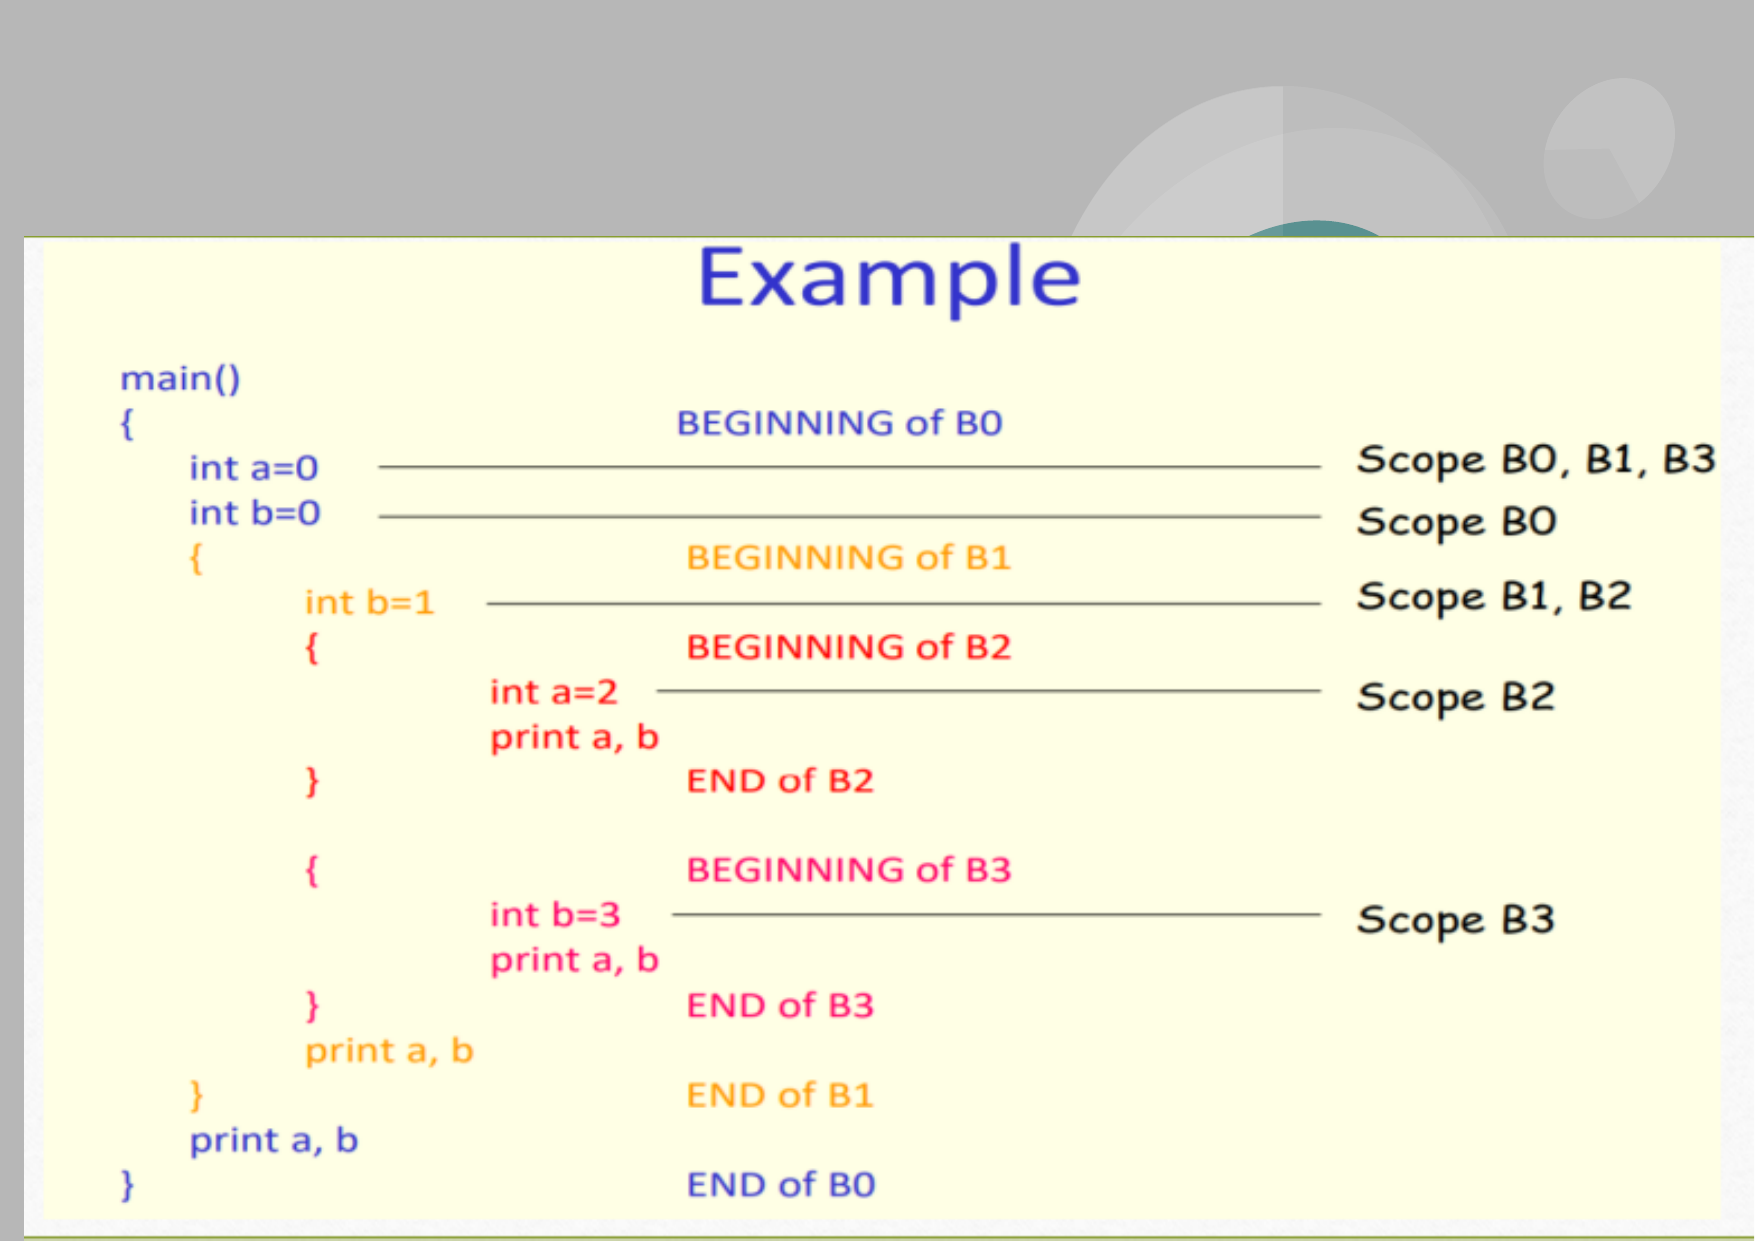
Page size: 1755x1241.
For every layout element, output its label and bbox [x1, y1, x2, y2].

picture [24, 236, 1755, 1241]
